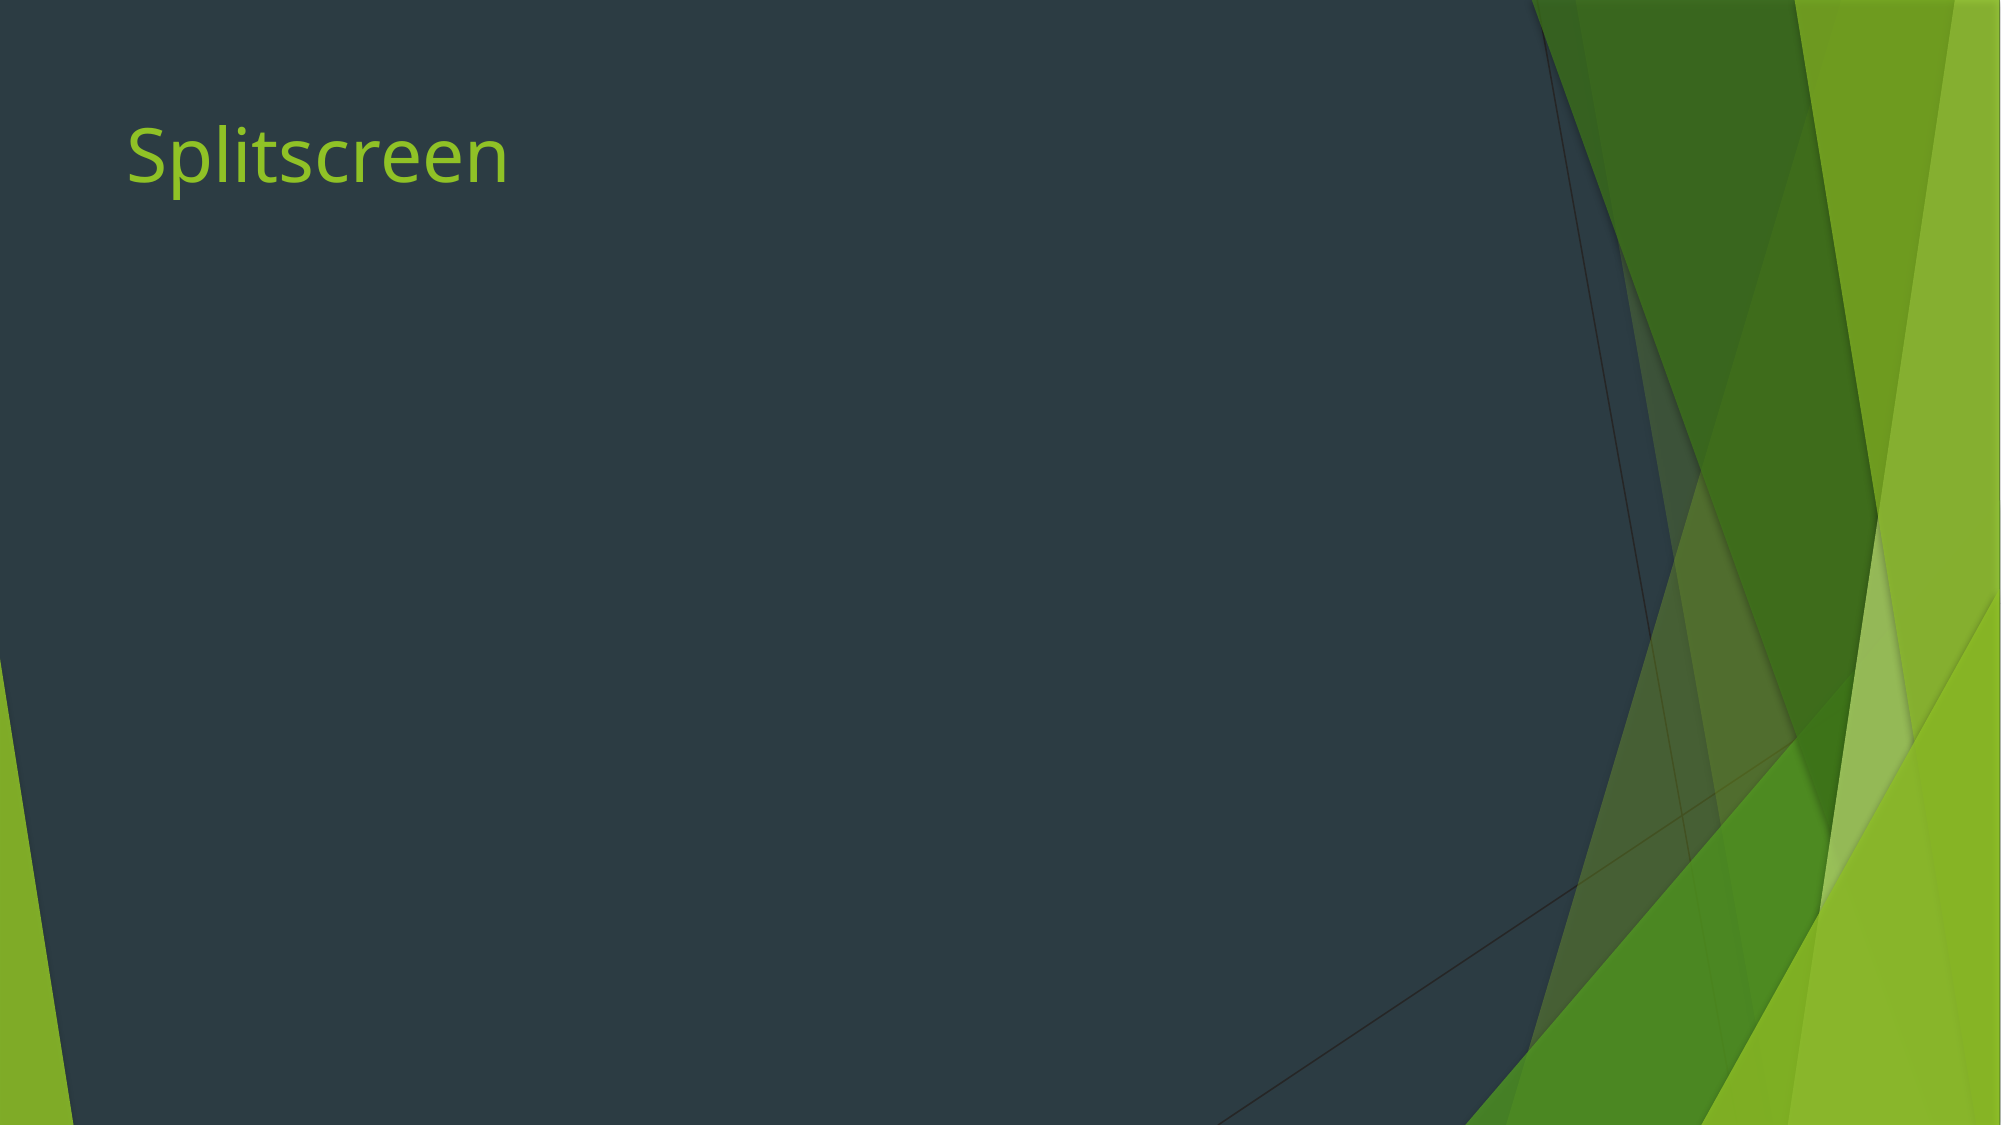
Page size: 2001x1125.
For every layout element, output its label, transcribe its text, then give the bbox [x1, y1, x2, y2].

title Splitscreen [111, 99, 1522, 317]
